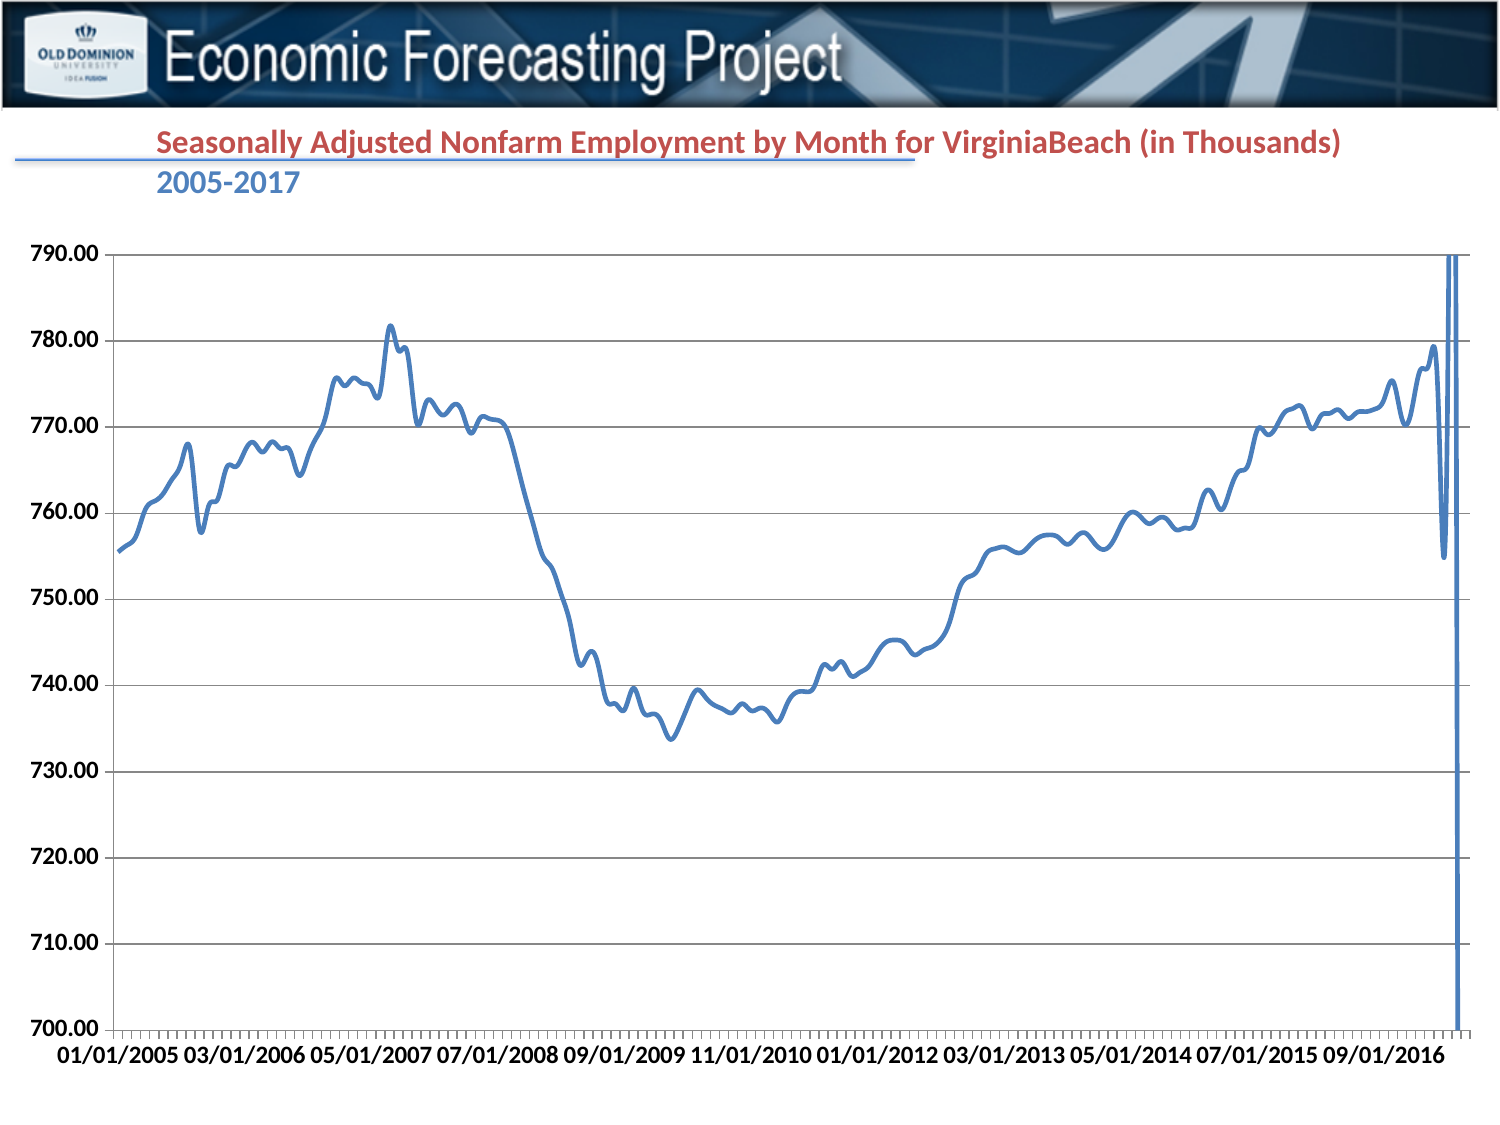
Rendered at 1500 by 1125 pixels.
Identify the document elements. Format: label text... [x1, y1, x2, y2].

text_box [14, 157, 916, 161]
picture [0, 0, 1500, 112]
chart [0, 224, 1500, 1088]
text_box Seasonally Adjusted Nonfarm Employment by Month for VirginiaBeach (in Thousands) 2005-2017 [141, 121, 1359, 207]
